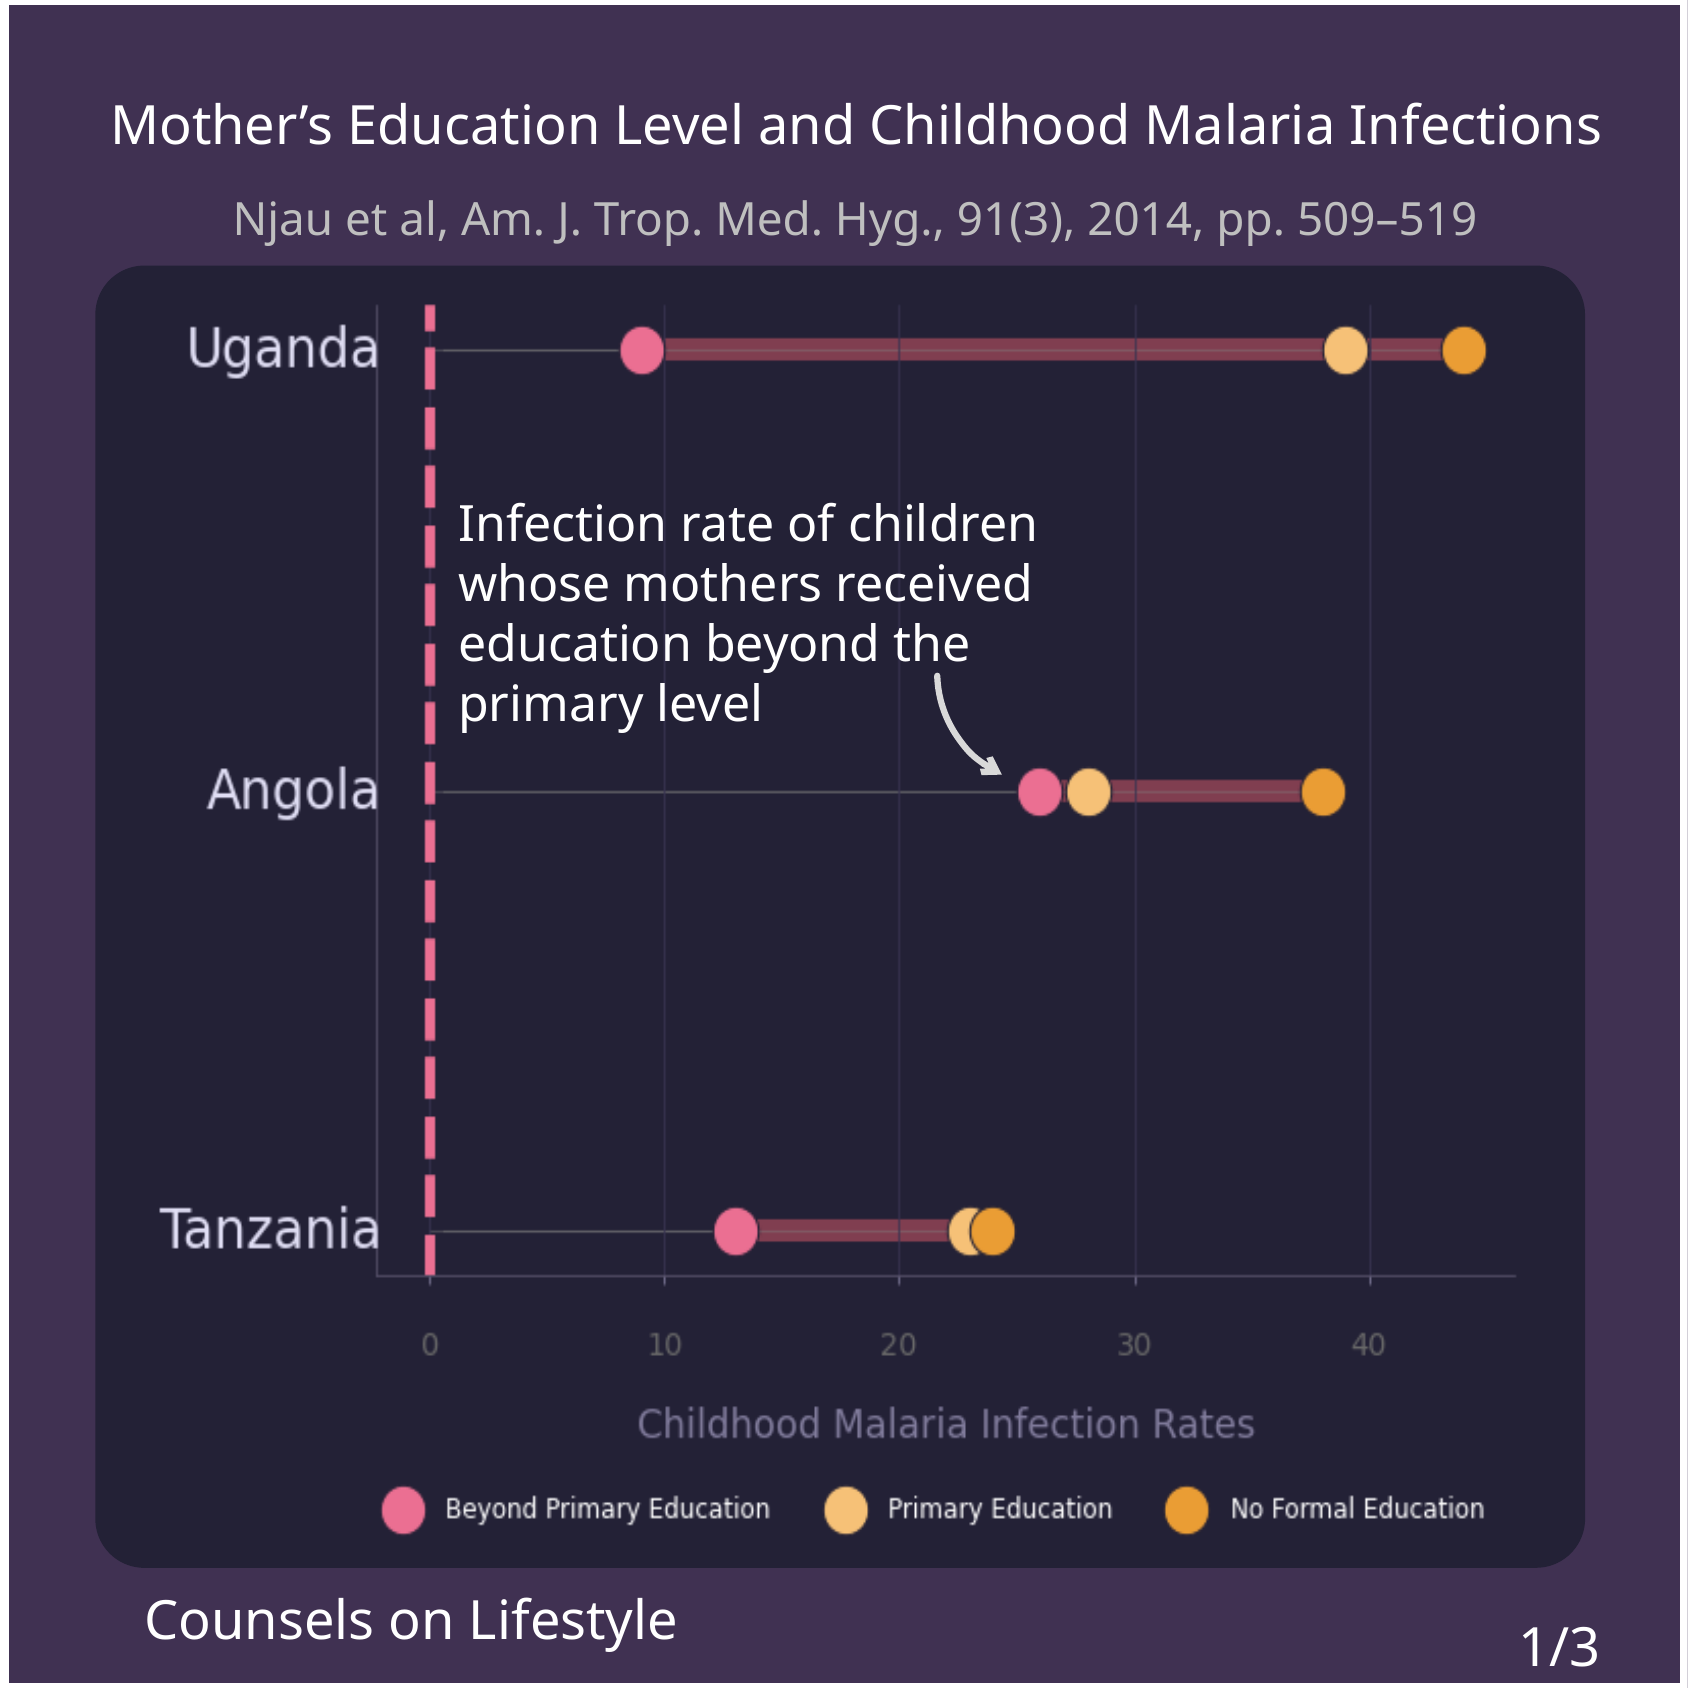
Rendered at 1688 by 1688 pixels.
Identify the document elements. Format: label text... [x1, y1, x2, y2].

text_box [2, 0, 1687, 1688]
text_box Counsels on Lifestyle [82, 1522, 742, 1651]
picture [146, 292, 1529, 1550]
